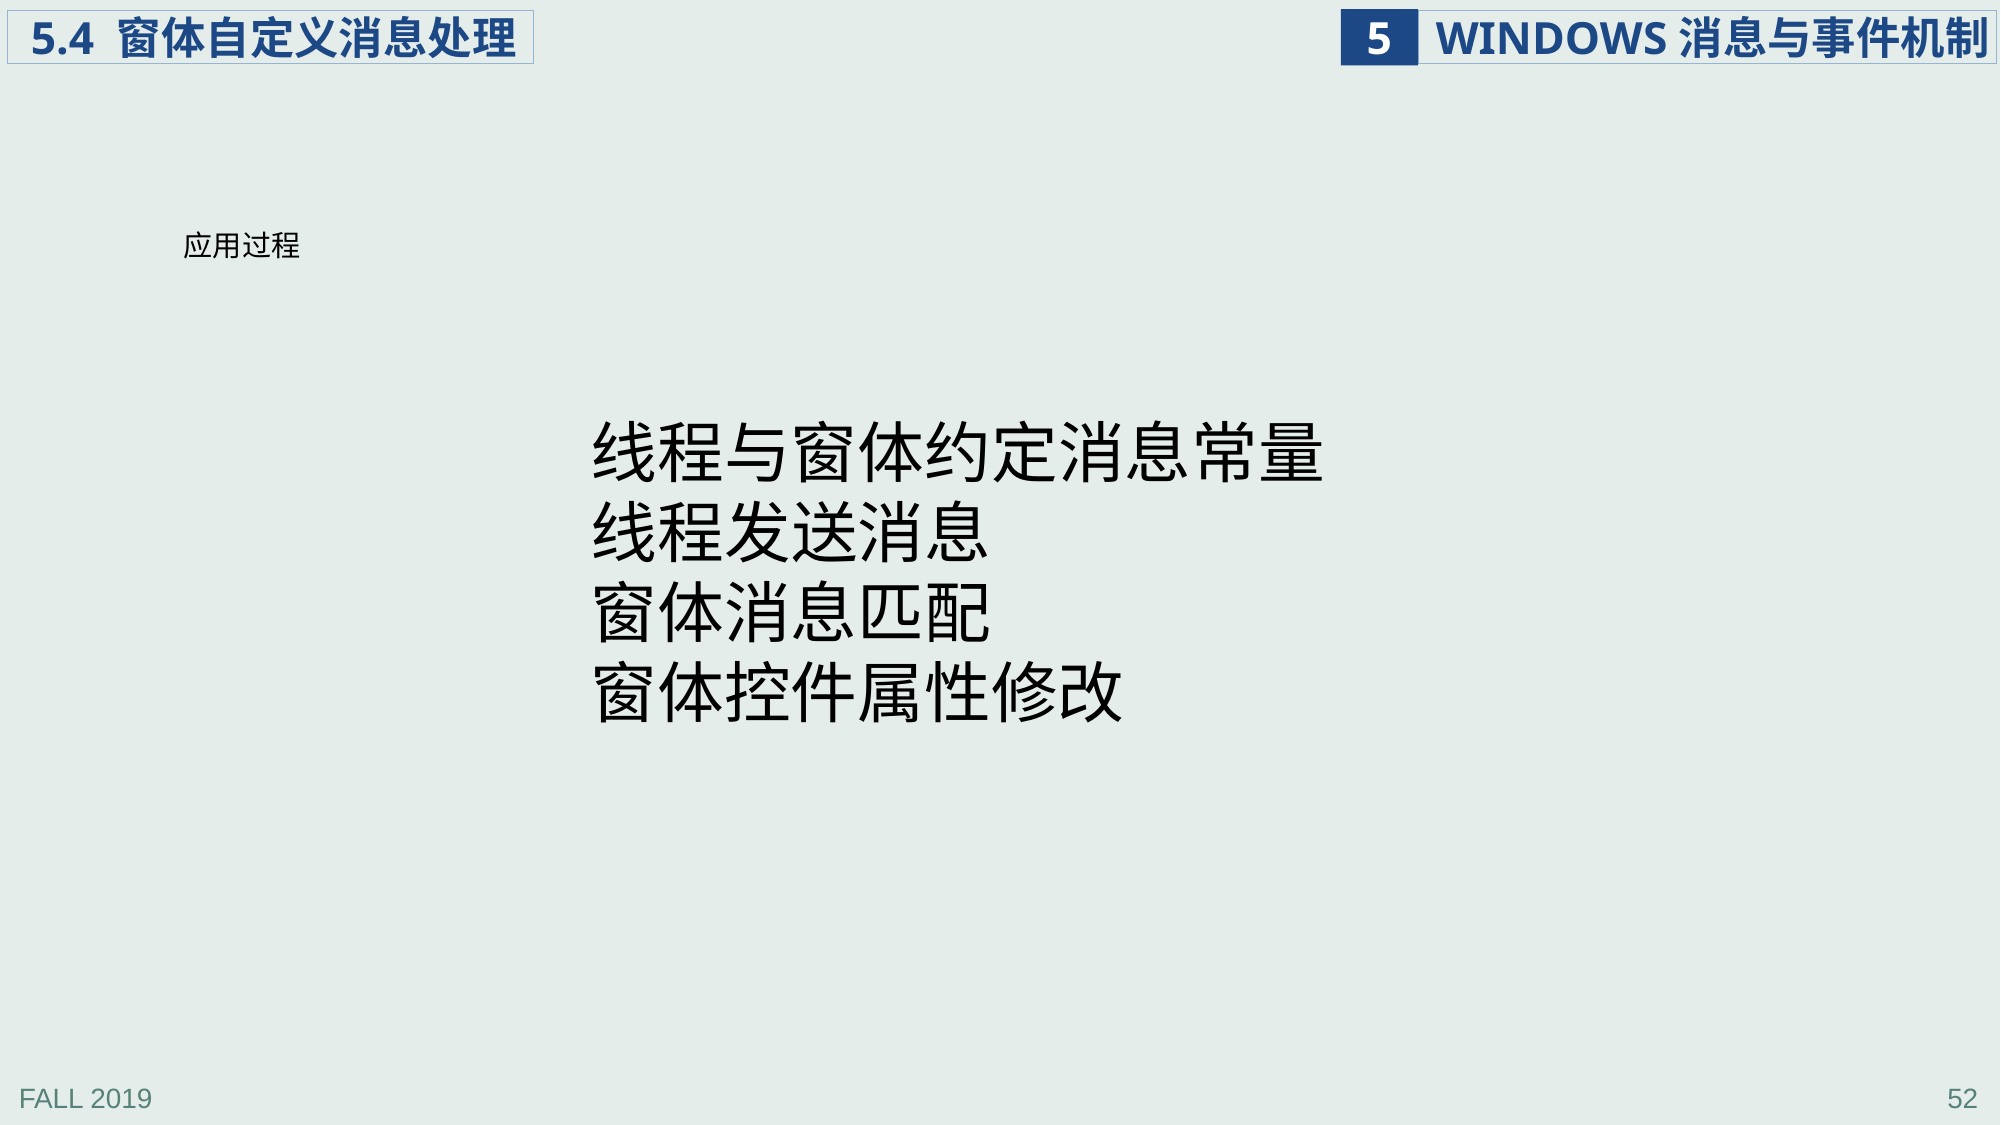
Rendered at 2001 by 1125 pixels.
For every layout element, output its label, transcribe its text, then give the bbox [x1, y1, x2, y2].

list 线程与窗体约定消息常量 线程发送消息 窗体消息匹配 窗体控件属性修改 [548, 405, 1601, 847]
title 应用过程 [172, 136, 1898, 354]
